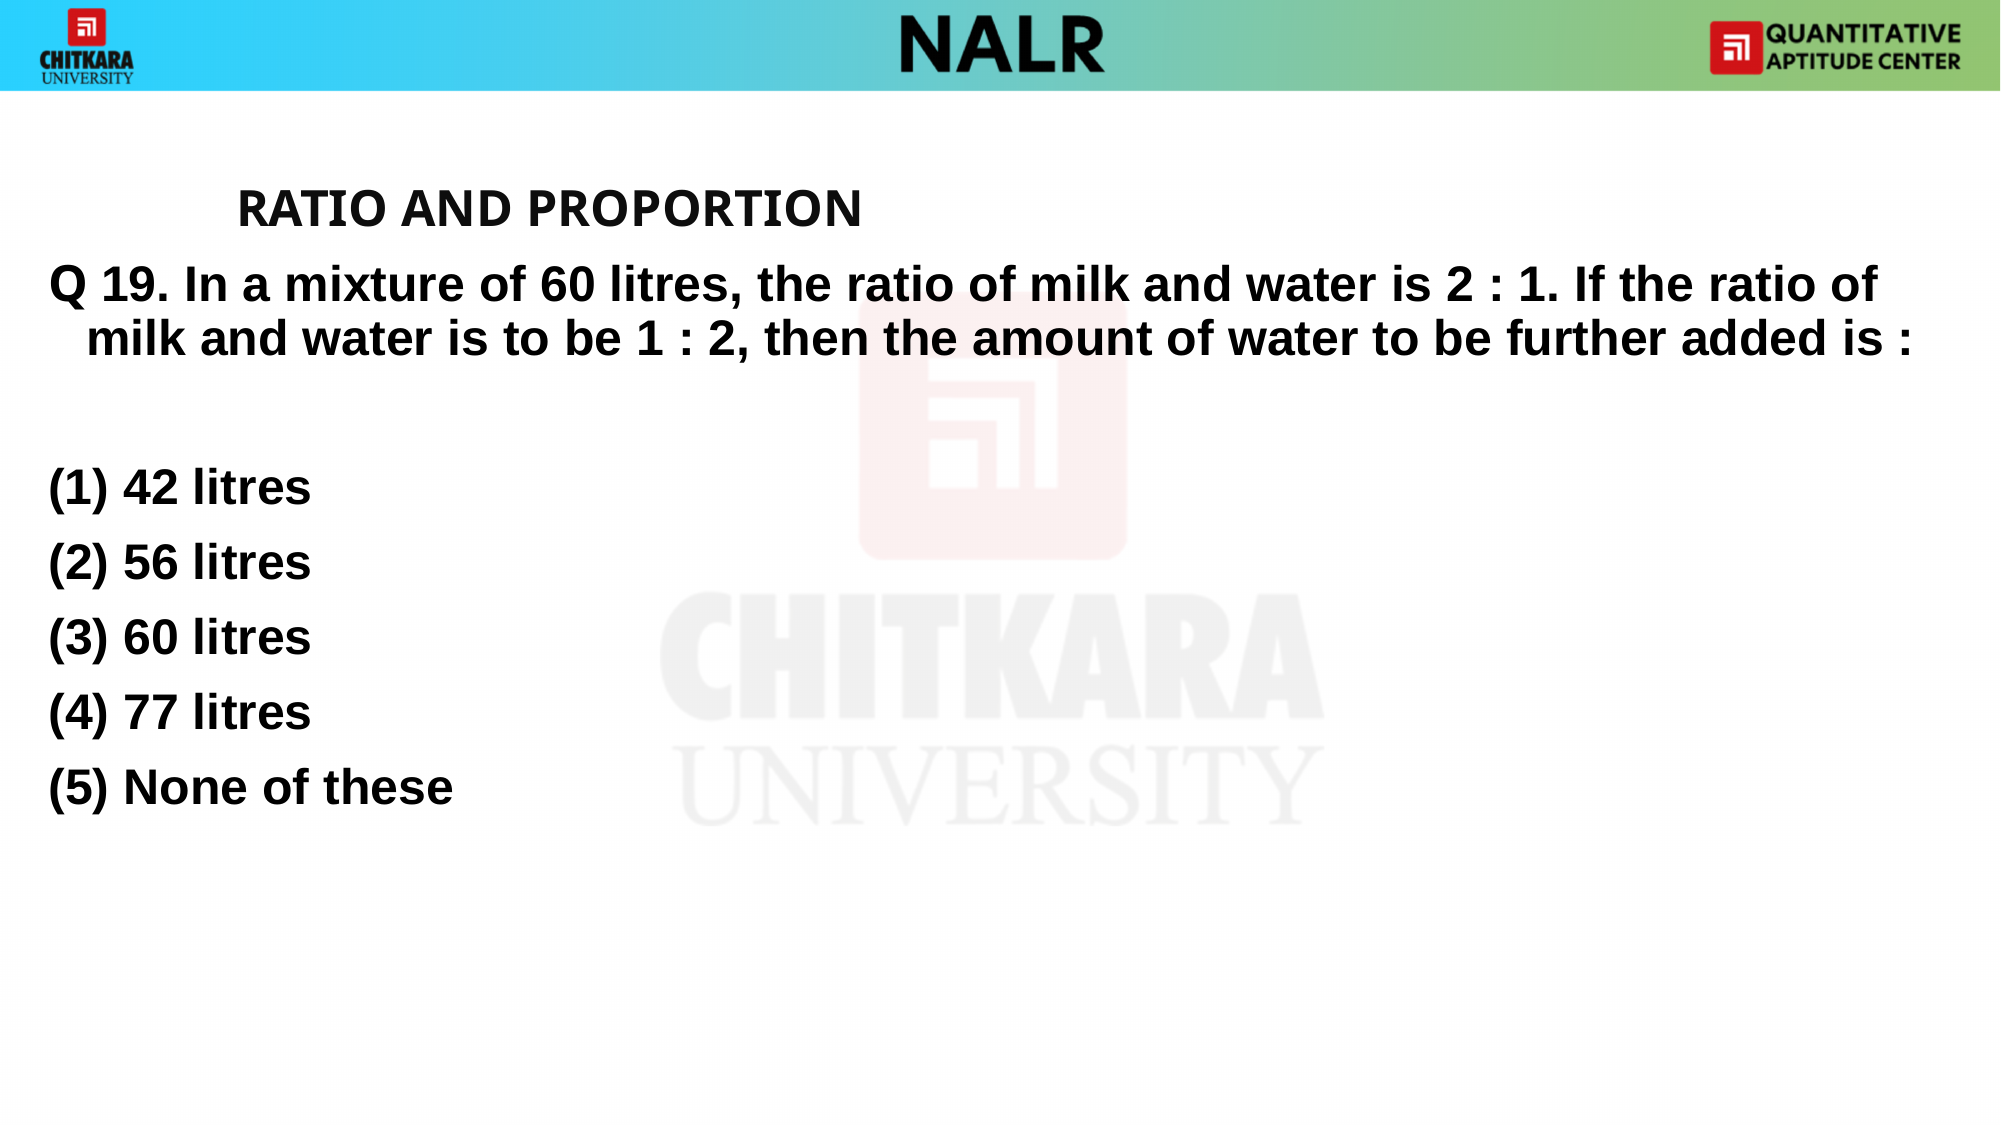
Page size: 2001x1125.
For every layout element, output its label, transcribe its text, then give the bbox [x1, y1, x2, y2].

title [41, 31, 1959, 142]
picture [0, 0, 2001, 1125]
list RATIO AND PROPORTION Q 19. In a mixture of 60 litres, the ratio of milk and water is 2 : 1. If the ratio of milk and water is to be 1 : 2, then the amount of water to be further added is : 42 litres (2) 56 litres (3) 60 litres (4) 77 litres (5) None of these [33, 175, 1959, 1053]
